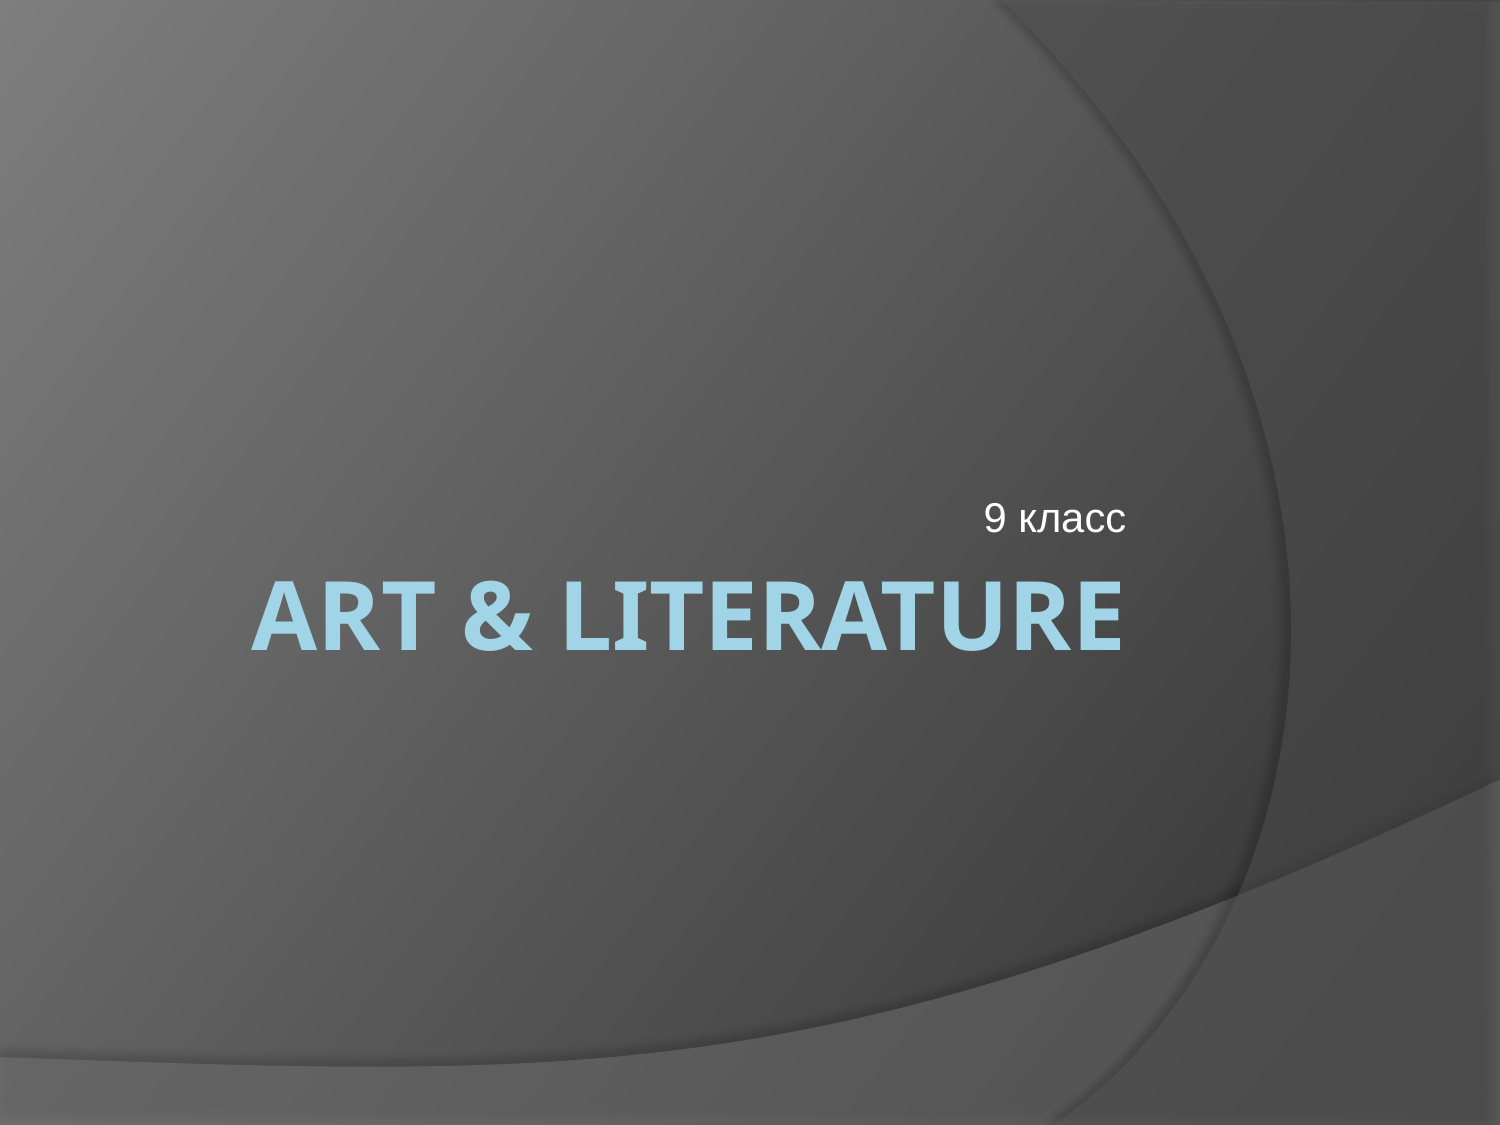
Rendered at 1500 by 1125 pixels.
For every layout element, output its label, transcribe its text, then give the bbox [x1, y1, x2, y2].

title Art & literature [70, 547, 1134, 925]
subtitle 9 класс [71, 253, 1134, 541]
